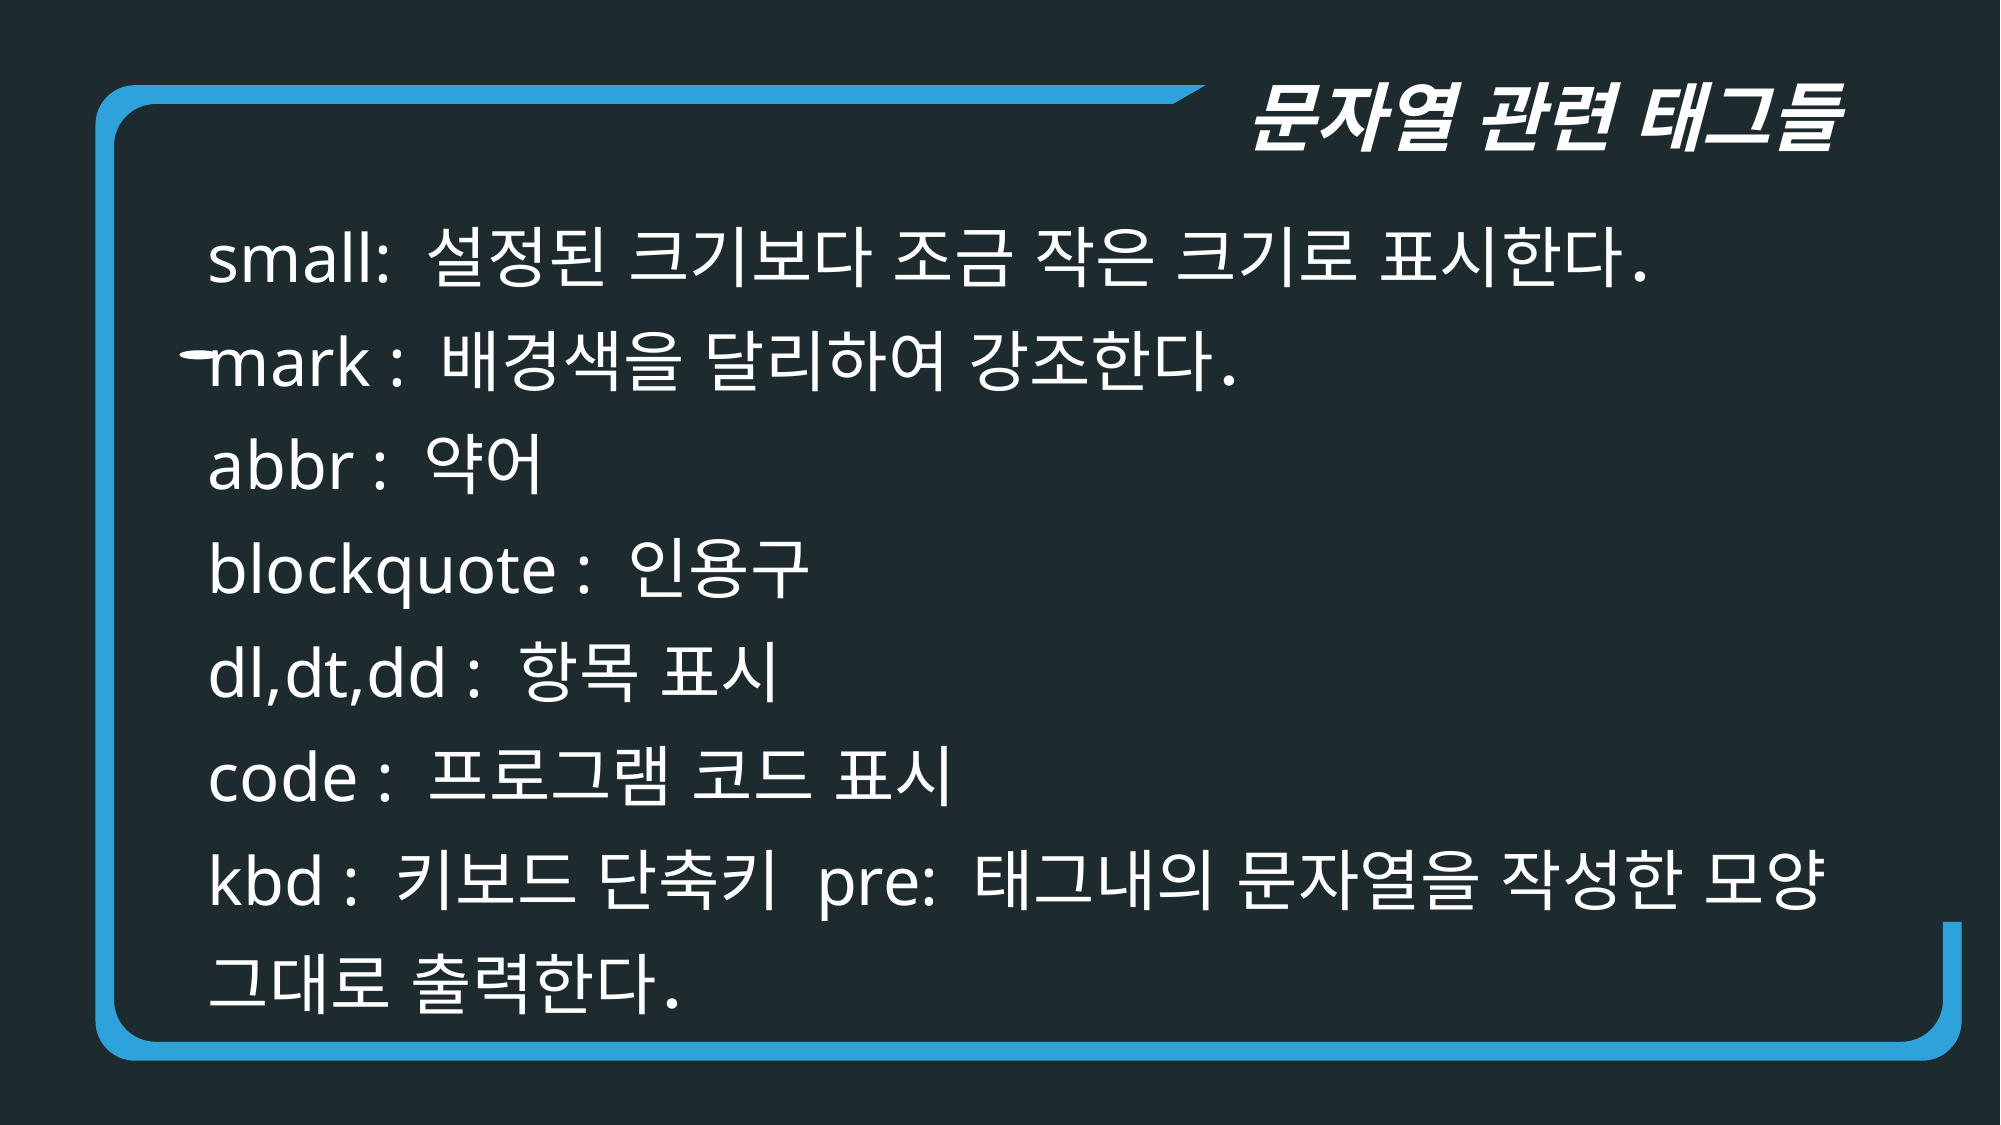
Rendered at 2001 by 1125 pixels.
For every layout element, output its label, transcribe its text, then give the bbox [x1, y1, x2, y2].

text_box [179, 188, 1905, 1023]
text_box [94, 84, 1963, 1062]
text_box 문자열 관련 태그들 [1028, 18, 2000, 168]
